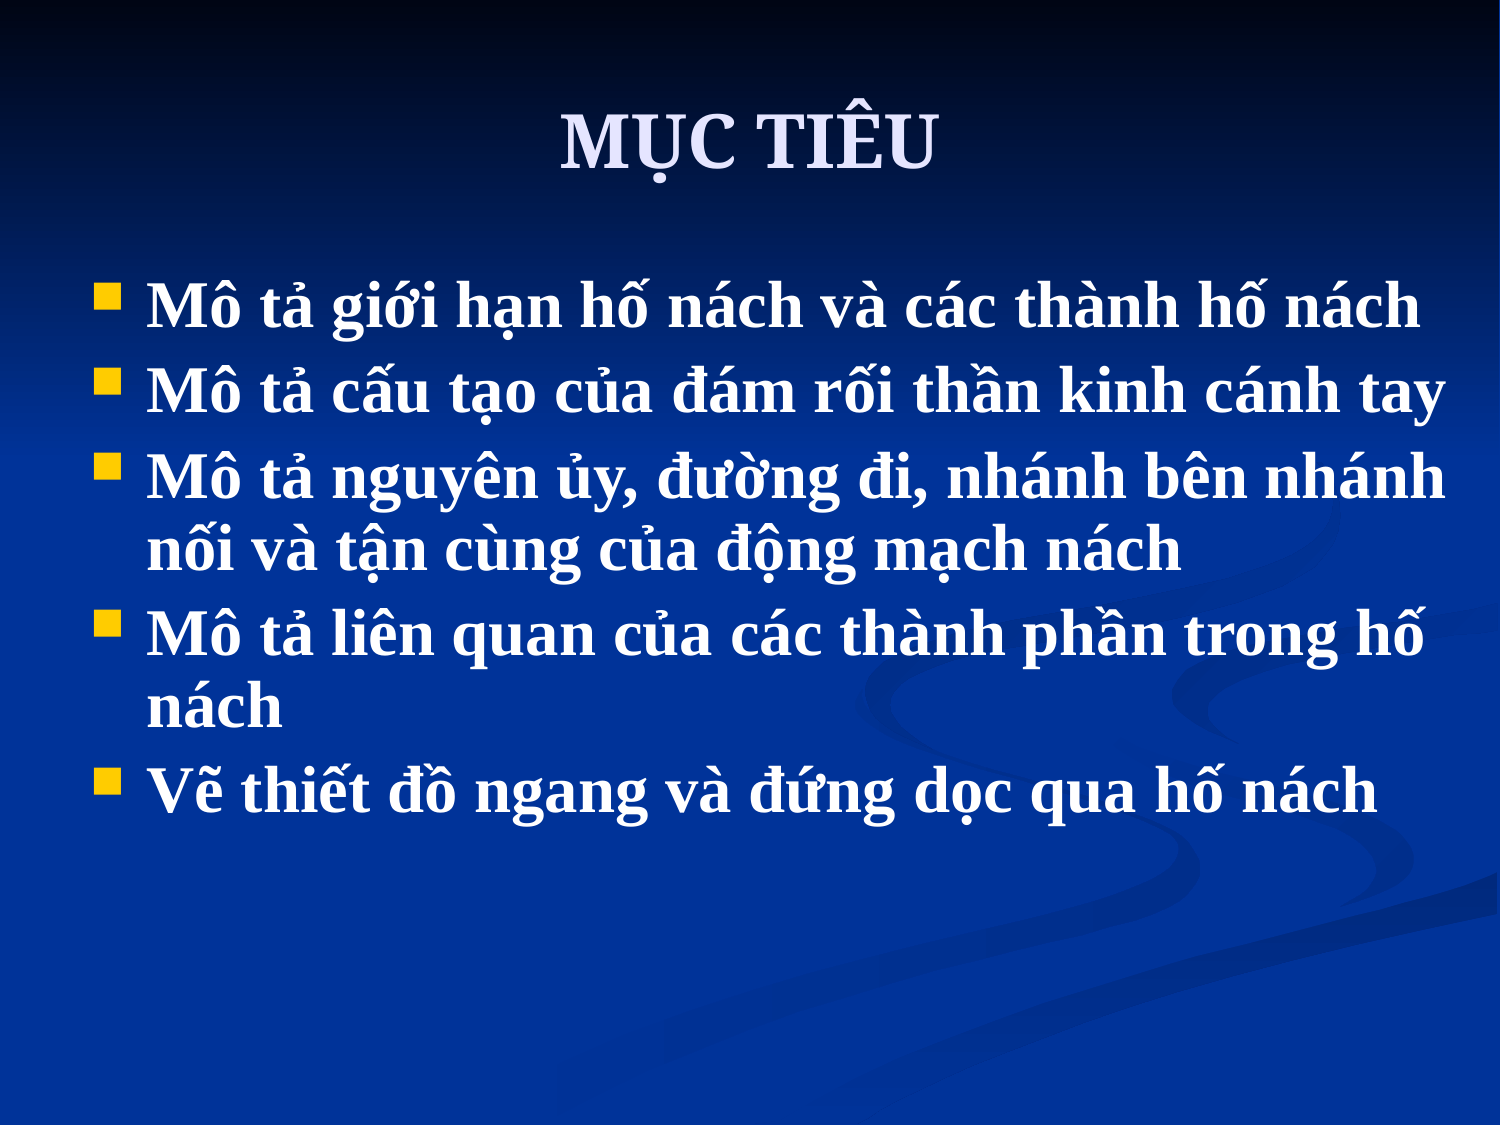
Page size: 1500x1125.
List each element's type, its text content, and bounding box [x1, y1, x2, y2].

list Mô tả giới hạn hố nách và các thành hố nách Mô tả cấu tạo của đám rối thần kinh cánh tay Mô tả nguyên ủy, đường đi, nhánh bên nhánh nối và tận cùng của động mạch nách Mô tả liên quan của các thành phần trong hố nách Vẽ thiết đồ ngang và đứng dọc qua hố nách [75, 262, 1475, 863]
title MỤC TIÊU [75, 45, 1425, 233]
